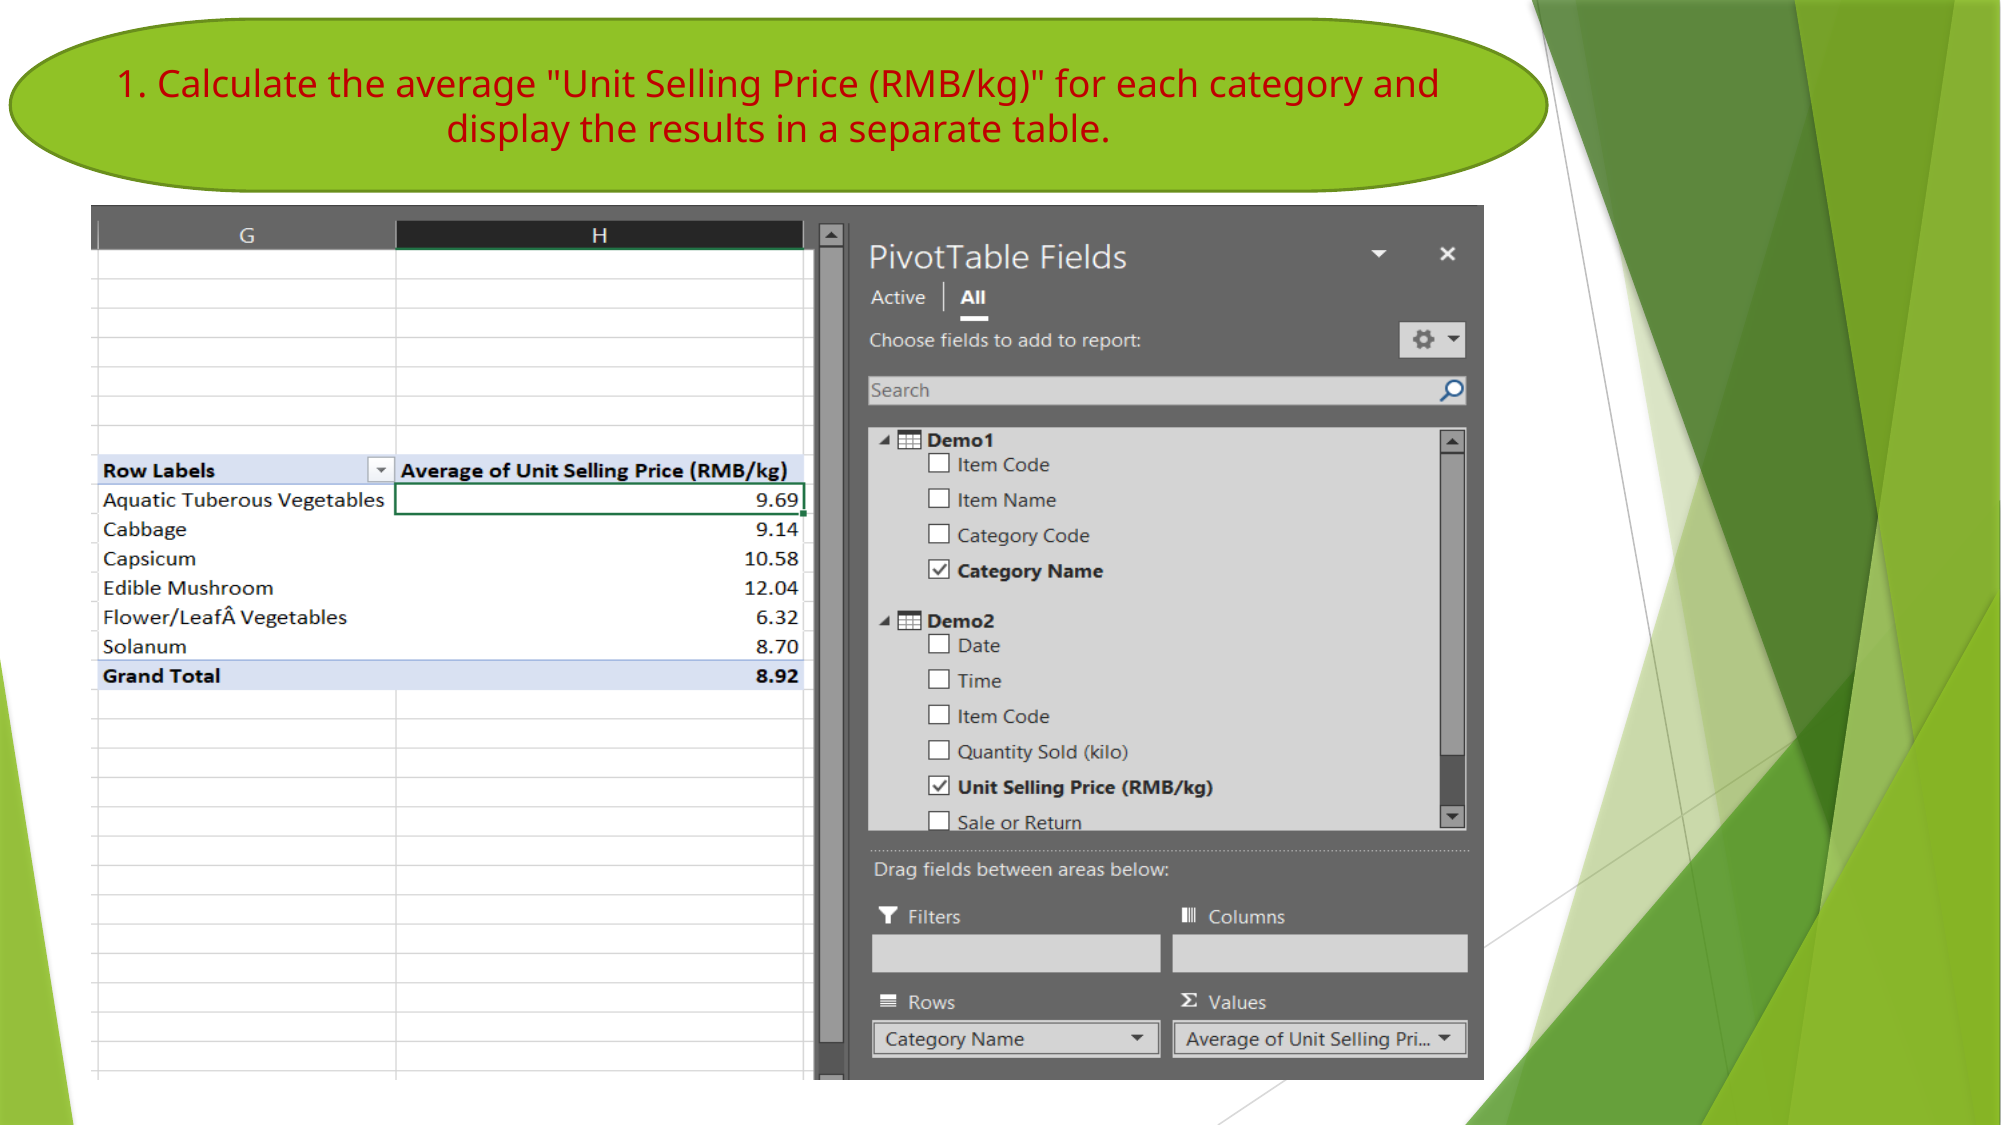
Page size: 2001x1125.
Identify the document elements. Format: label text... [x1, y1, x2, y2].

text_box 1. Calculate the average "Unit Selling Price (RMB/kg)" for each category and display the results in a separate table. [8, 17, 1549, 193]
picture [90, 205, 1485, 1080]
